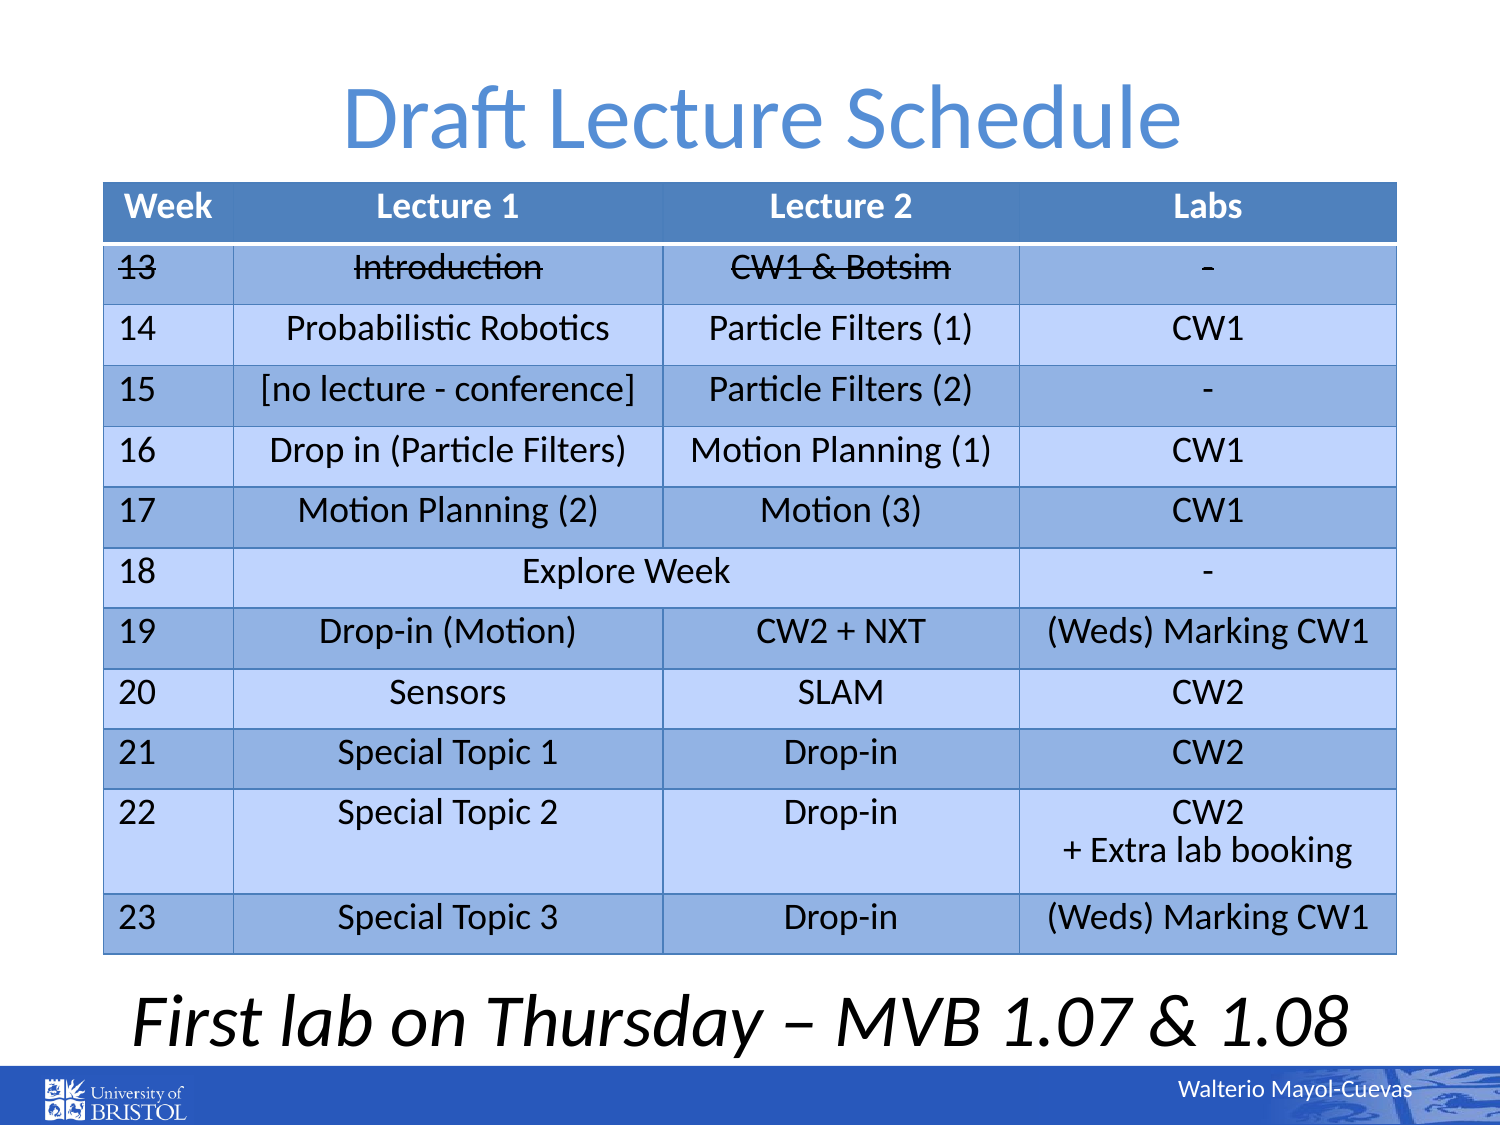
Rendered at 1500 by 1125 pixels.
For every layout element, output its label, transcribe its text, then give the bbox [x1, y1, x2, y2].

table_cell SLAM [664, 670, 1019, 728]
table_cell 16 [104, 427, 233, 486]
table_cell - [1020, 549, 1396, 607]
table_cell (Weds) Marking CW1 [1020, 895, 1396, 953]
table_cell 23 [104, 895, 233, 953]
table_cell Special Topic 1 [234, 730, 662, 788]
table_cell Special Topic 2 [234, 790, 662, 893]
table_cell Explore Week [234, 549, 1019, 607]
table_header Week [104, 184, 233, 242]
table_cell Motion (3) [664, 488, 1019, 547]
table_cell CW1 [1020, 305, 1396, 365]
table_cell Particle Filters (1) [664, 305, 1019, 365]
table_cell Drop-in [664, 730, 1019, 788]
table_cell 17 [104, 488, 233, 547]
title Draft Lecture Schedule [88, 54, 1439, 169]
table_cell 14 [104, 305, 233, 365]
table_cell 21 [104, 730, 233, 788]
table_cell CW1 [1020, 427, 1396, 486]
table_cell (Weds) Marking CW1 [1020, 609, 1396, 668]
table_cell 18 [104, 549, 233, 607]
table_cell Drop-in [664, 895, 1019, 953]
table_cell Particle Filters (2) [664, 366, 1019, 426]
table_cell Drop-in (Motion) [234, 609, 662, 668]
table_cell 15 [104, 366, 233, 426]
table_cell 22 [104, 790, 233, 893]
table_cell CW1 [1020, 488, 1396, 547]
table_cell Introduction [234, 246, 662, 304]
table_cell CW2 [1020, 670, 1396, 728]
table_cell 19 [104, 609, 233, 668]
table_cell CW2 + Extra lab booking [1020, 790, 1396, 893]
table_cell CW2 [1020, 730, 1396, 788]
table_cell Drop-in [664, 790, 1019, 893]
table_cell CW2 + NXT [664, 609, 1019, 668]
table_cell Motion Planning (1) [664, 427, 1019, 486]
table_cell Drop in (Particle Filters) [234, 427, 662, 486]
table_cell Sensors [234, 670, 662, 728]
table_cell 13 [104, 246, 233, 304]
table_cell Probabilistic Robotics [234, 305, 662, 365]
table_cell - [1020, 366, 1396, 426]
table_cell Motion Planning (2) [234, 488, 662, 547]
table_cell - [1020, 246, 1396, 304]
table_header Labs [1020, 184, 1396, 242]
table_header Lecture 1 [234, 184, 662, 242]
text_box First lab on Thursday – MVB 1.07 & 1.08 [0, 964, 1483, 1070]
table_header Lecture 2 [664, 184, 1019, 242]
table_cell Special Topic 3 [234, 895, 662, 953]
table_cell CW1 & Botsim [664, 246, 1019, 304]
picture [41, 1075, 194, 1125]
table_cell [no lecture - conference] [234, 366, 662, 426]
table_cell 20 [104, 670, 233, 728]
picture [1039, 1069, 1500, 1124]
